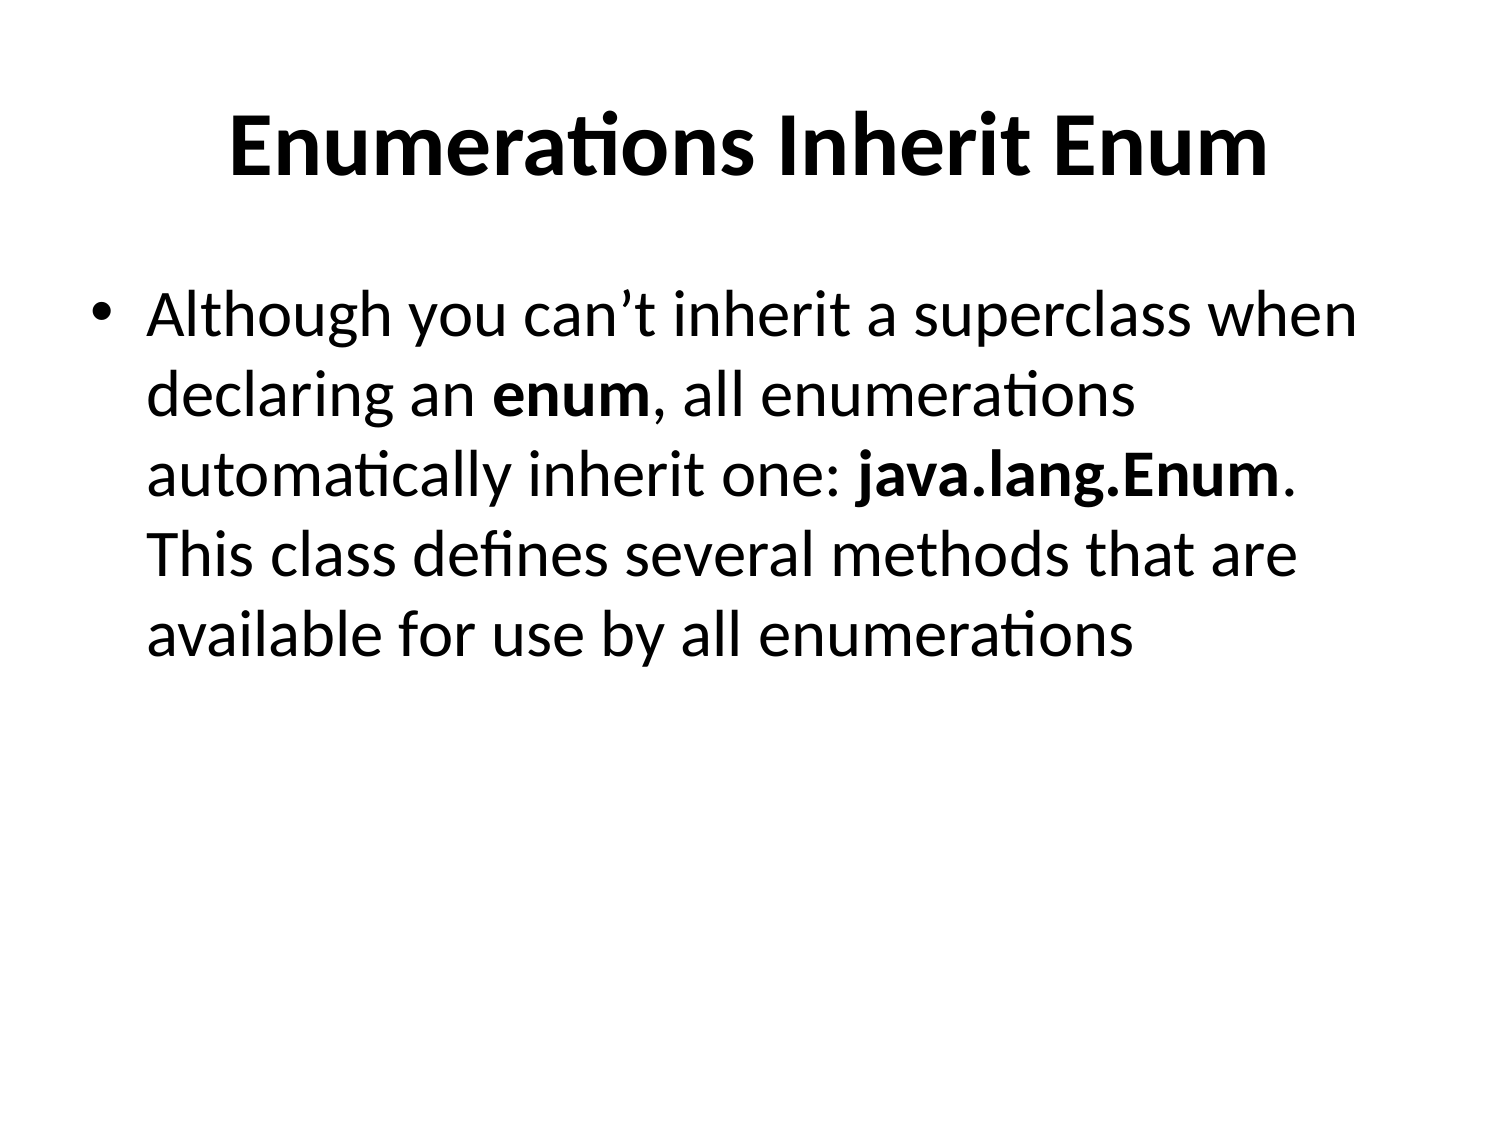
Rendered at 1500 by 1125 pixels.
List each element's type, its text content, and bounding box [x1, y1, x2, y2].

list Although you can’t inherit a superclass when declaring an enum, all enumerations automatically inherit one: java.lang.Enum. This class defines several methods that are available for use by all enumerations [75, 262, 1425, 1005]
title Enumerations Inherit Enum [75, 45, 1425, 233]
